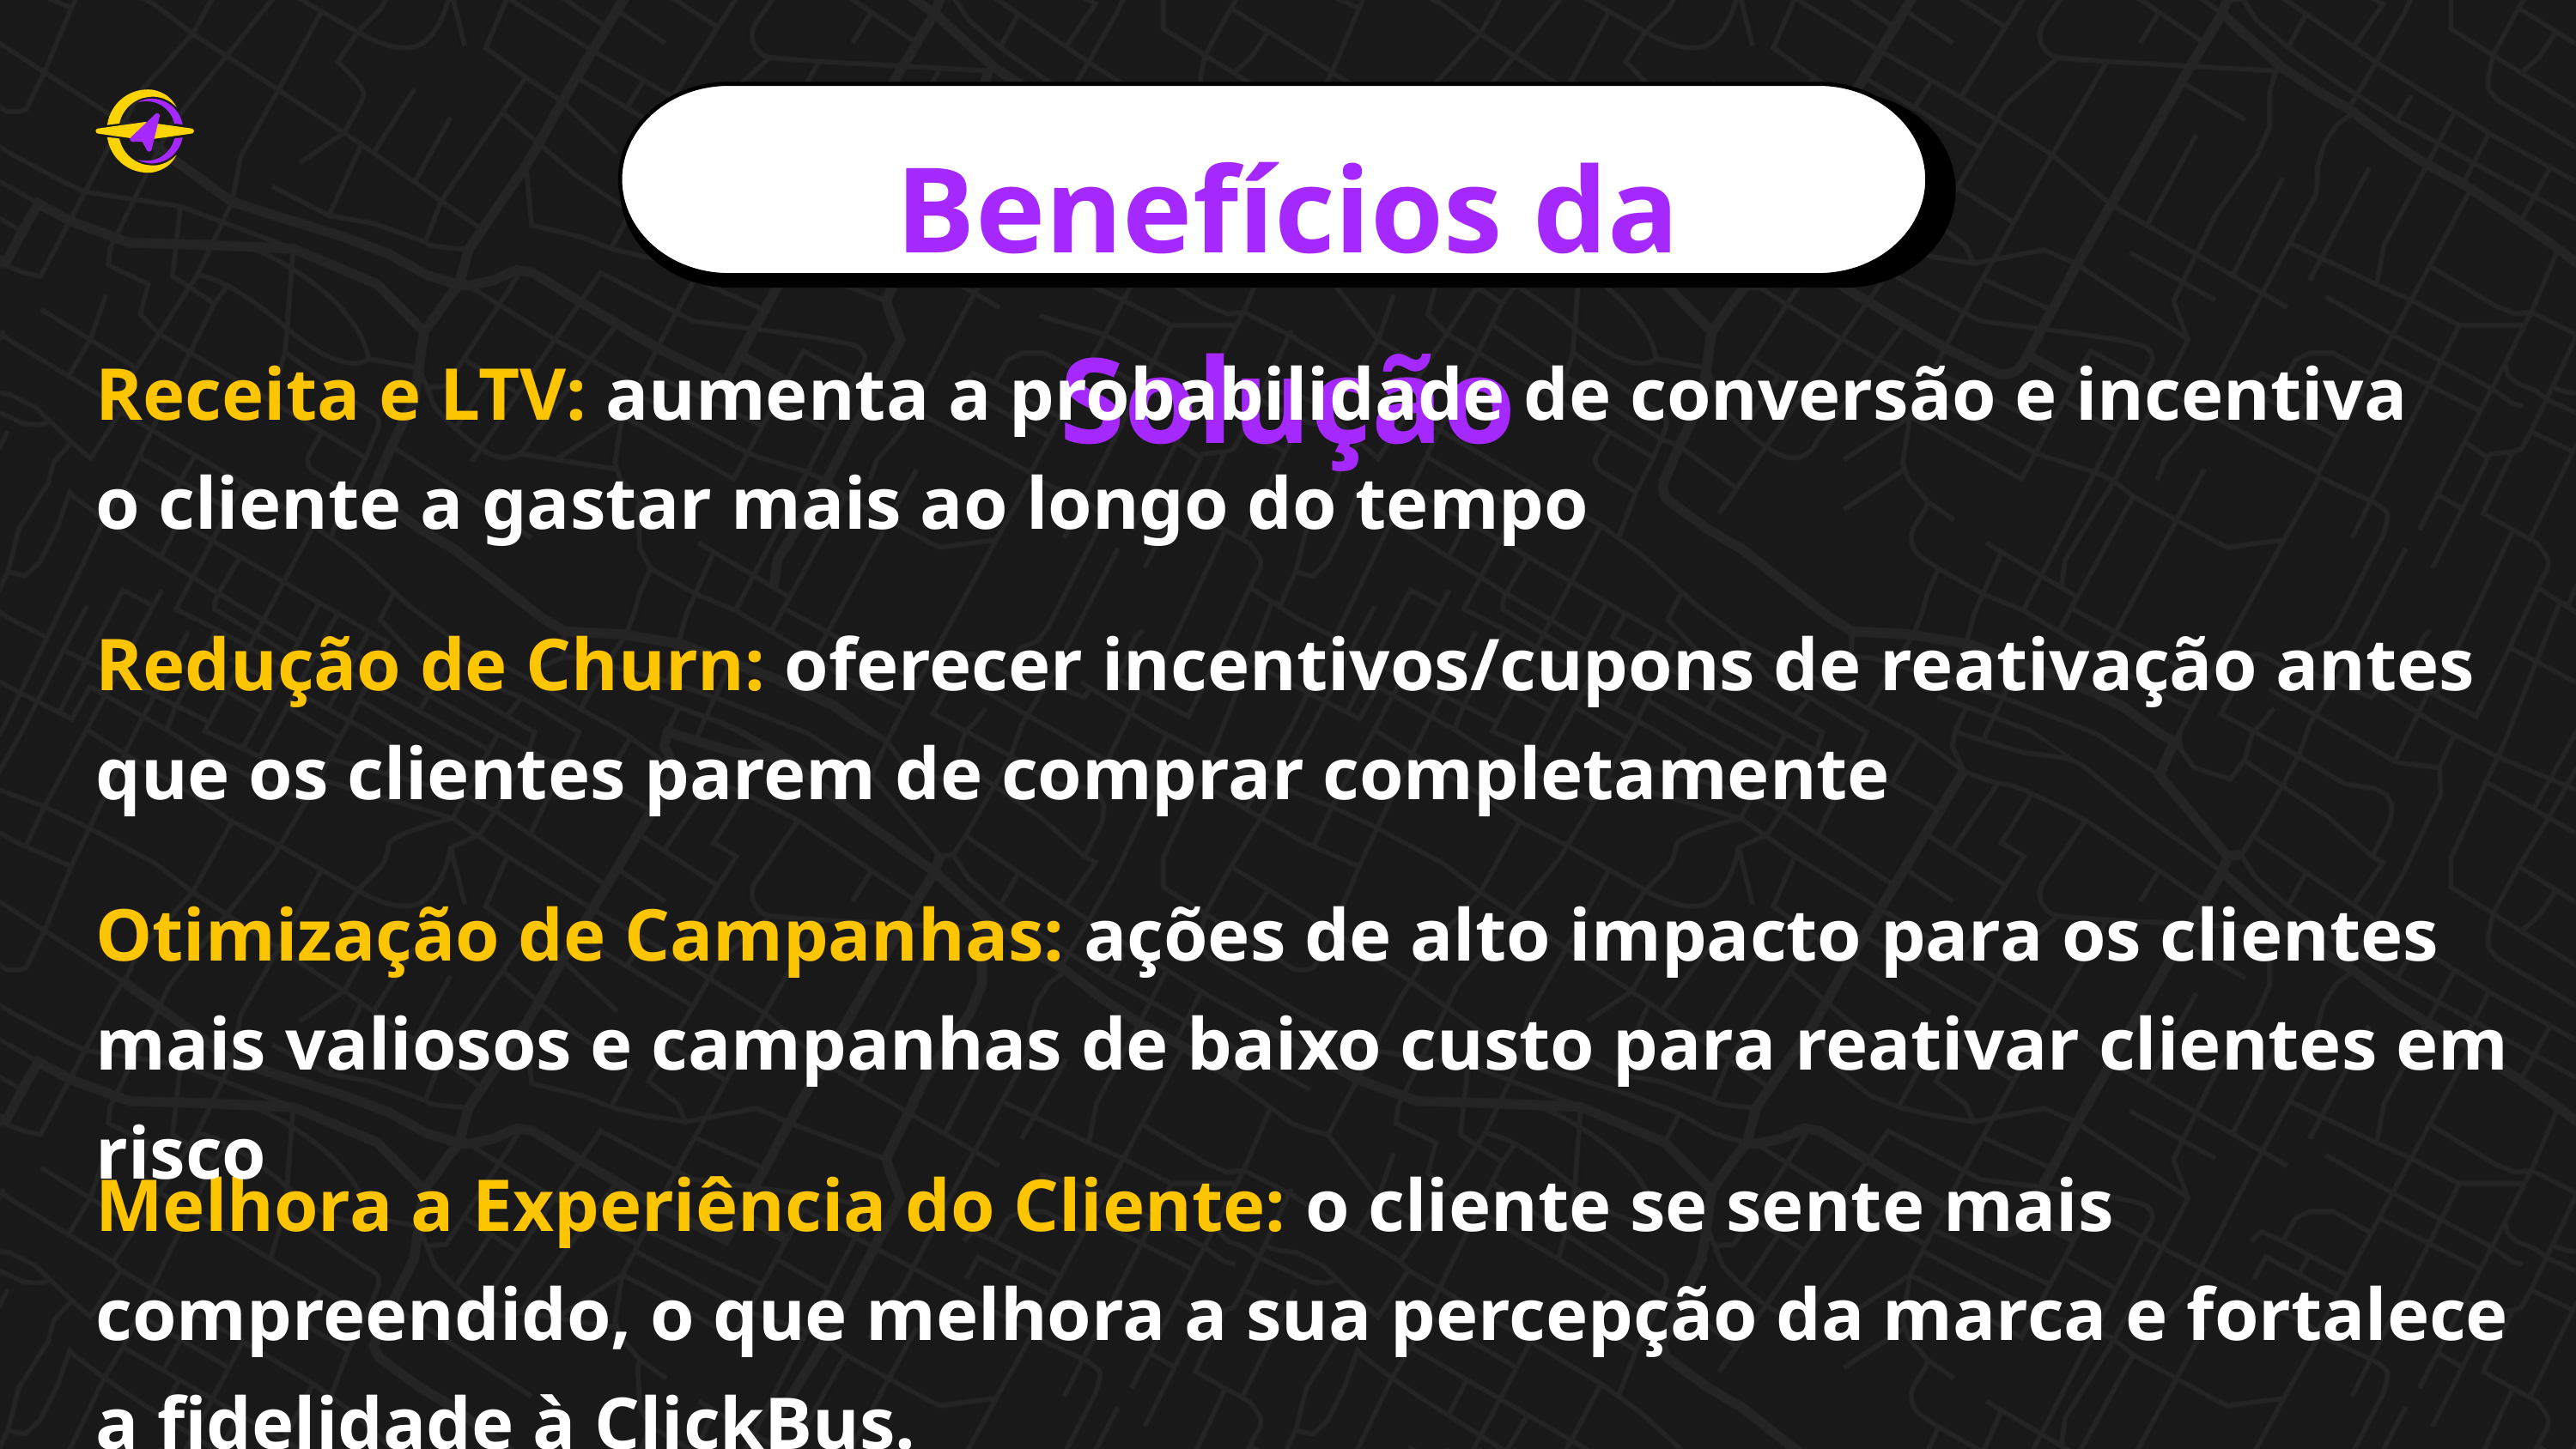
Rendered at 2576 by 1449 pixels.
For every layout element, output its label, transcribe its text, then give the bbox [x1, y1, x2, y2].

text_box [89, 83, 200, 179]
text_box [619, 83, 1956, 288]
text_box Otimização de Campanhas: ações de alto impacto para os clientes mais valiosos e campanhas de baixo custo para reativar clientes em risco [95, 866, 2544, 1194]
text_box Receita e LTV: aumenta a probabilidade de conversão e incentiva o cliente a gastar mais ao longo do tempo [95, 325, 2415, 544]
text_box [0, 0, 2576, 1449]
text_box Melhora a Experiência do Cliente: o cliente se sente mais compreendido, o que melhora a sua percepção da marca e fortalece a fidelidade à ClickBus. [95, 1194, 2544, 1449]
text_box Redução de Churn: oferecer incentivos/cupons de reativação antes que os clientes parem de comprar completamente [95, 596, 2576, 815]
